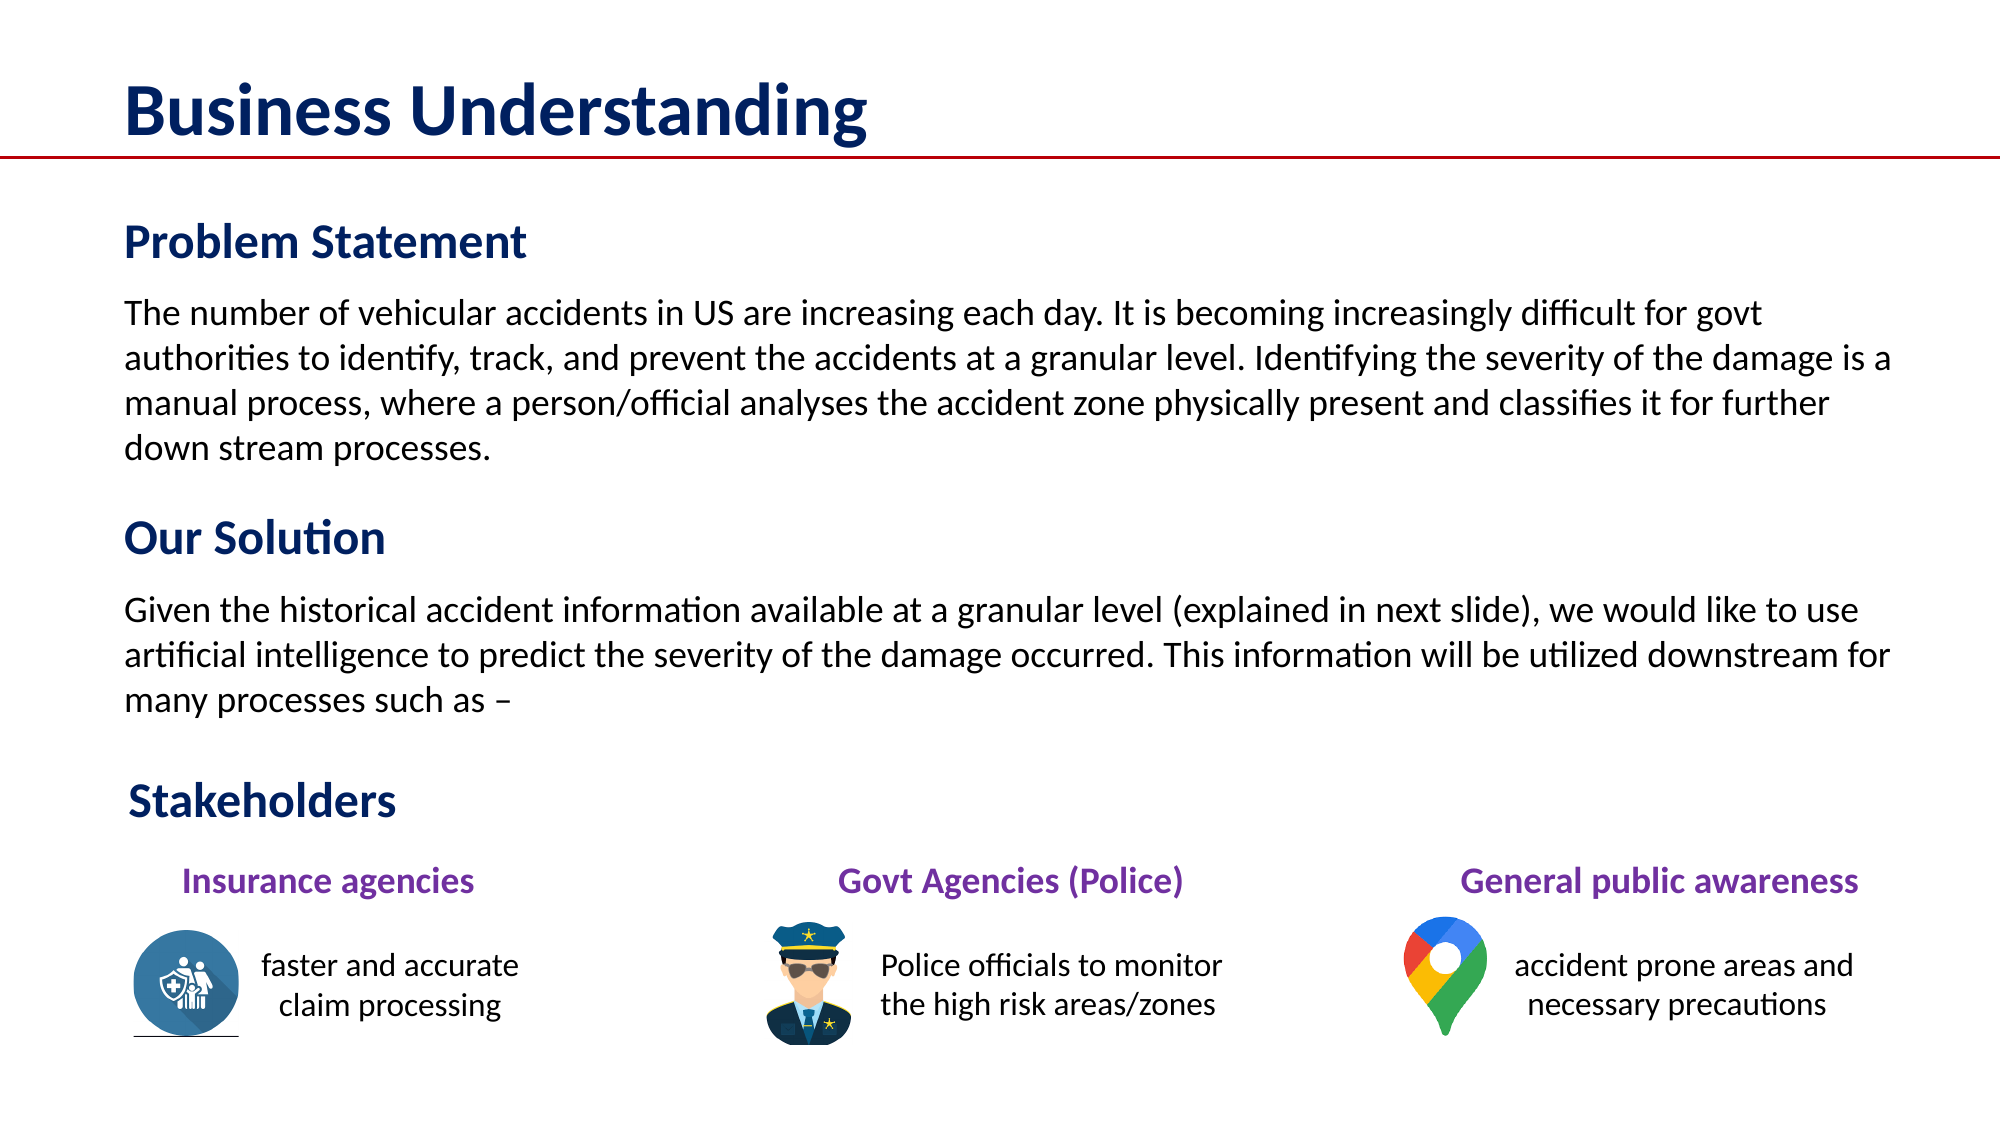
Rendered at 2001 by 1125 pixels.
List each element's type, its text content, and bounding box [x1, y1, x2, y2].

text_box faster and accurate claim processing [239, 935, 543, 1031]
text_box Problem Statement [109, 201, 581, 277]
picture [133, 930, 239, 1037]
text_box Our Solution [109, 497, 448, 572]
text_box Stakeholders [113, 759, 453, 835]
text_box Given the historical accident information available at a granular level (explained in next slide), we would like to use artificial intelligence to predict the severity of the damage occurred. This information will be utilized downstream for many processes such as – [109, 577, 1914, 727]
picture [764, 922, 853, 1045]
picture [1377, 909, 1512, 1045]
text_box Business Understanding [109, 53, 1569, 159]
picture [805, 932, 812, 939]
text_box accident prone areas and necessary precautions [1512, 935, 1882, 1030]
text_box Police officials to monitor the high risk areas/zones [863, 935, 1242, 1030]
text_box General public awareness [1445, 848, 1883, 909]
text_box Insurance agencies [167, 848, 499, 909]
text_box The number of vehicular accidents in US are increasing each day. It is becoming increasingly difficult for govt authorities to identify, track, and prevent the accidents at a granular level. Identifying the severity of the damage is a manual process, where a person/official analyses the accident zone physically present and classifies it for further down stream processes. [109, 280, 1914, 476]
text_box Govt Agencies (Police) [823, 848, 1200, 909]
